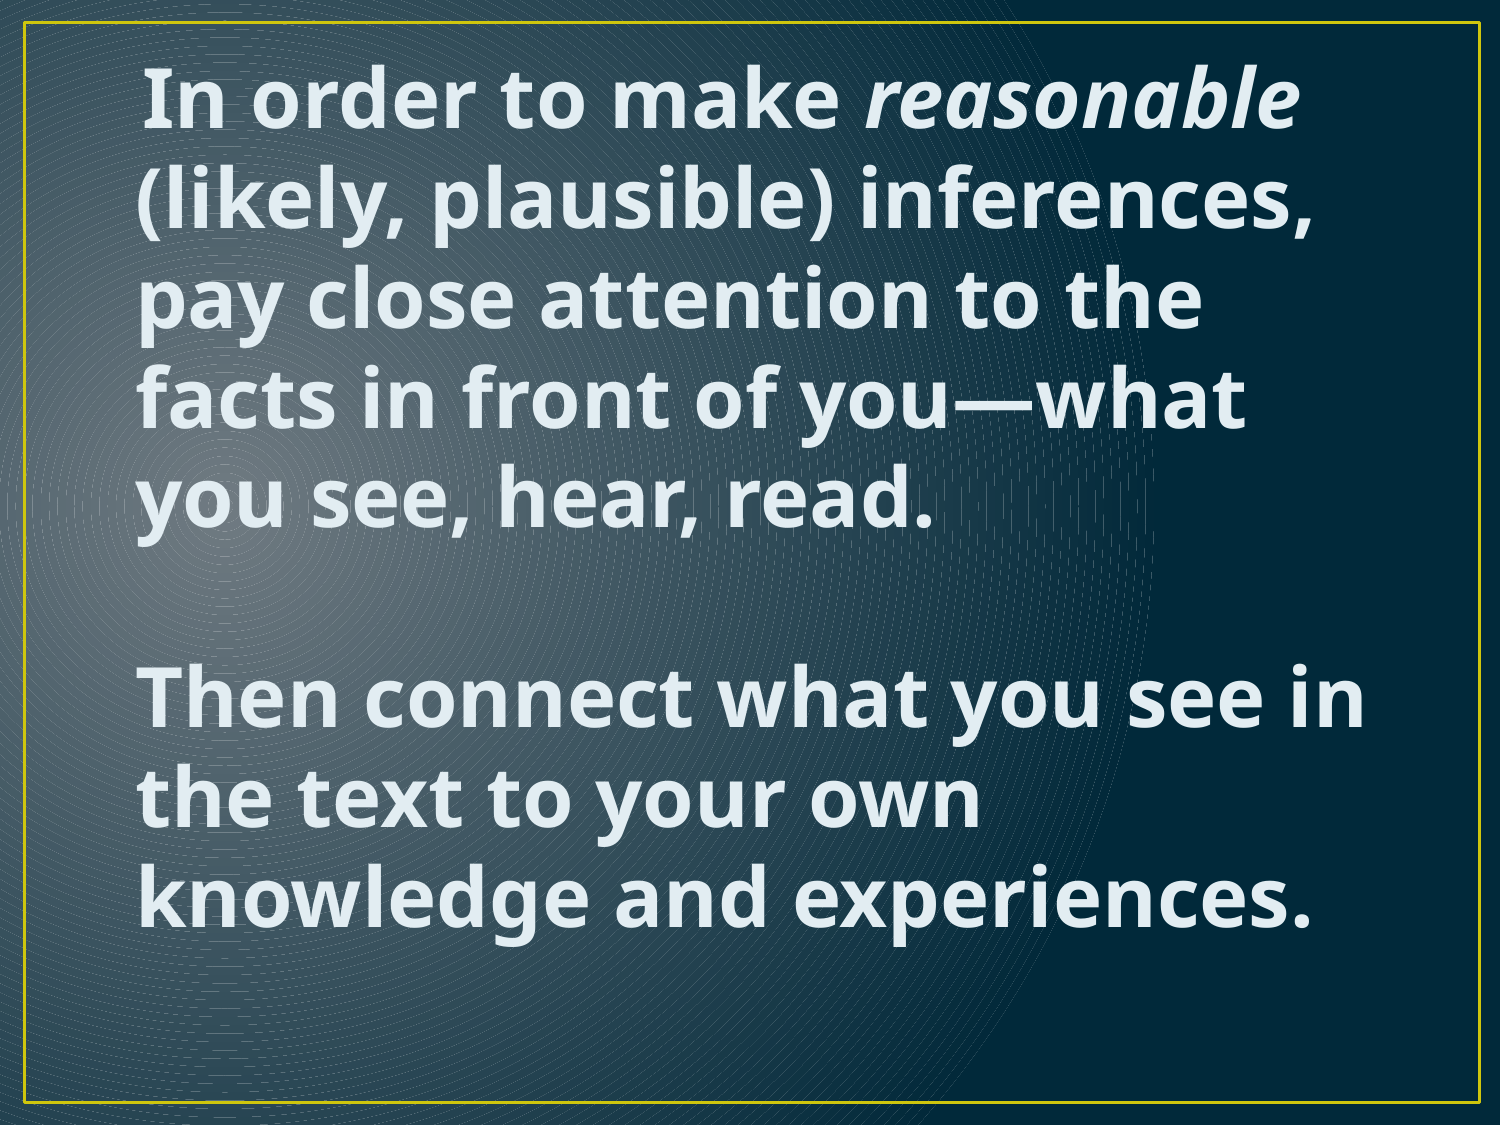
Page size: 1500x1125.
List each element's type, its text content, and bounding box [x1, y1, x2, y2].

list In order to make reasonable (likely, plausible) inferences, pay close attention to the facts in front of you—what you see, hear, read. Then connect what you see in the text to your own knowledge and experiences. [75, 37, 1425, 1038]
